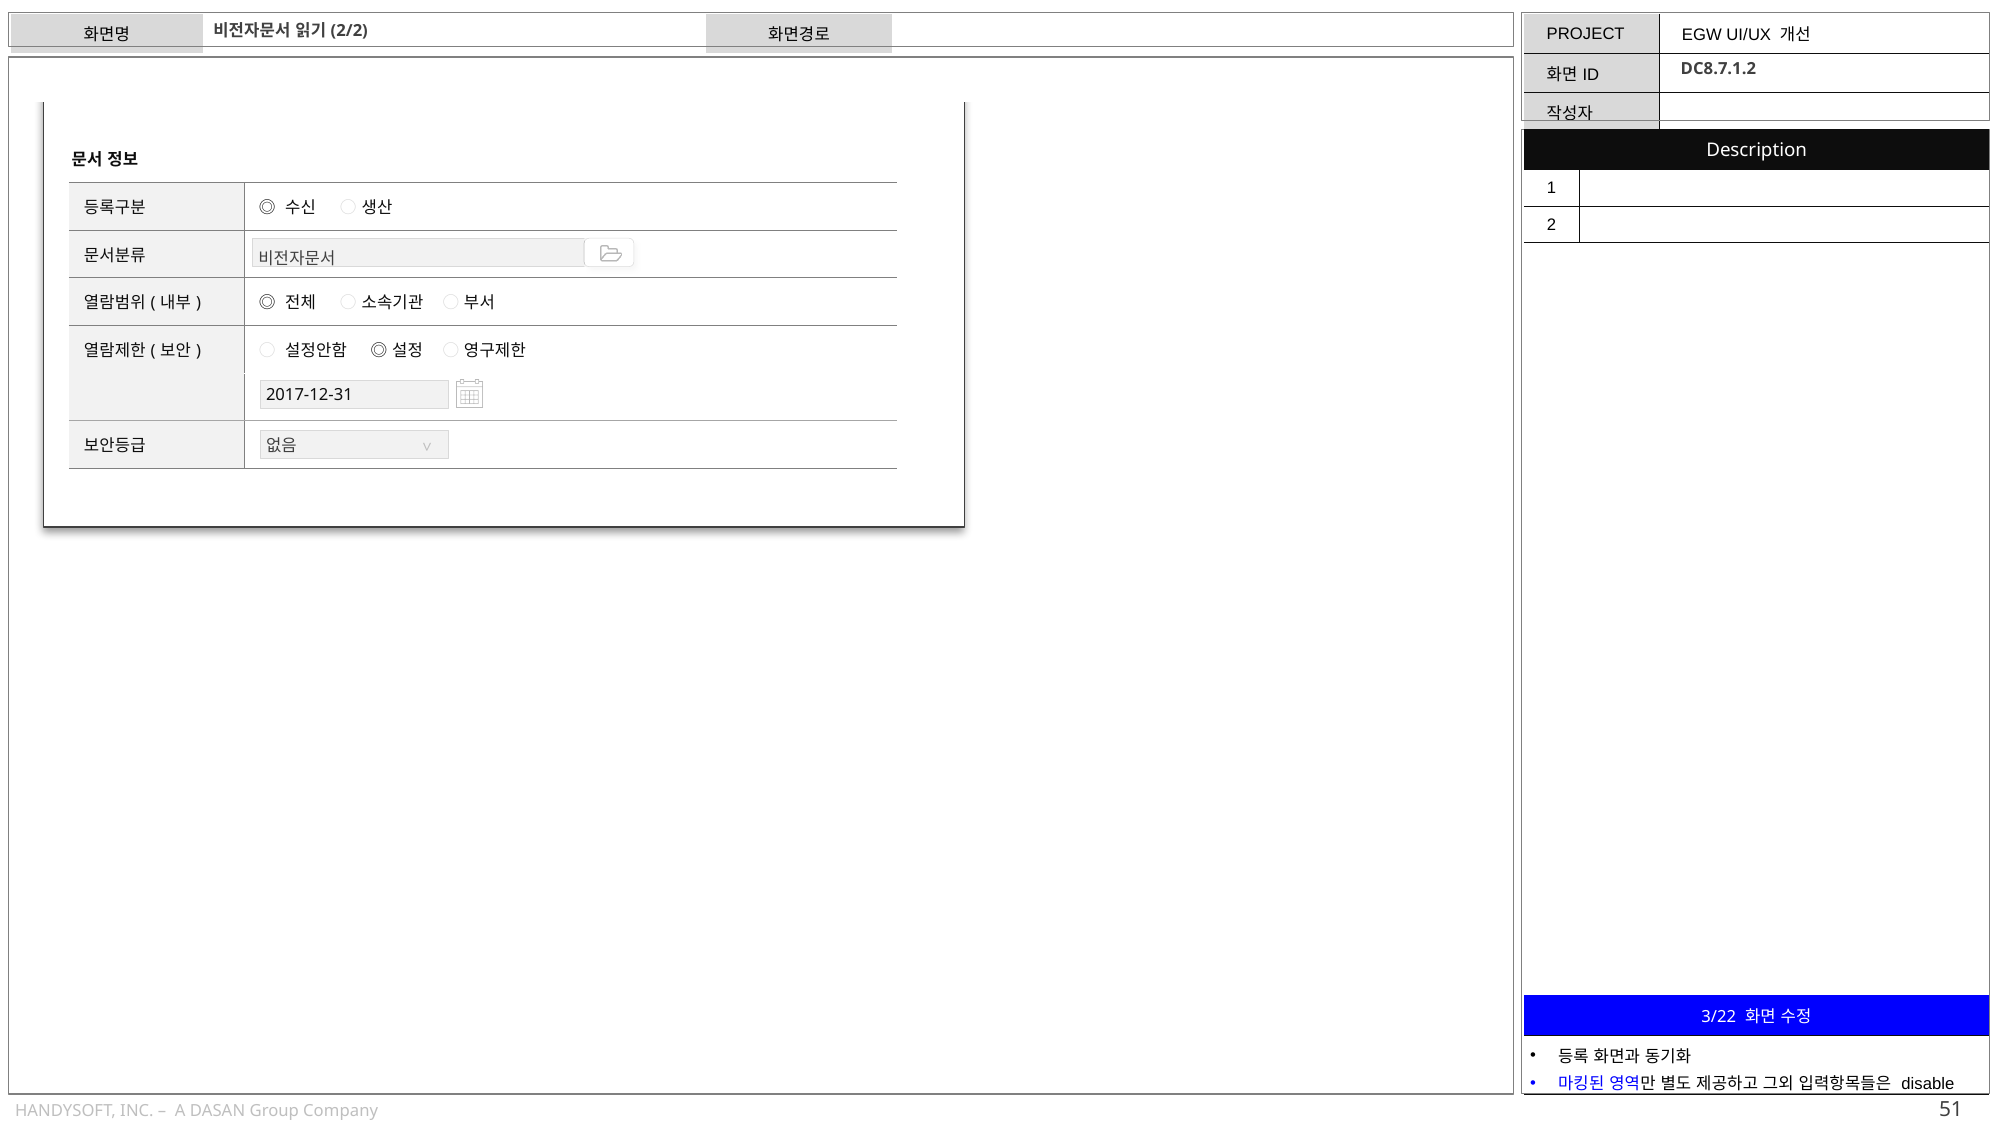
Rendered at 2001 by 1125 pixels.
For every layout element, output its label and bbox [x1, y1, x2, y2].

table_cell [1524, 1036, 1989, 1094]
table_cell [245, 278, 897, 325]
table_cell [1524, 207, 1579, 242]
table_cell [245, 374, 897, 420]
table_header [69, 183, 244, 230]
text_box [1668, 50, 1819, 85]
table_header [245, 183, 897, 230]
text_box [16, 64, 1000, 529]
table_cell [69, 231, 244, 277]
table_header [1524, 995, 1989, 1035]
text_box [201, 13, 352, 47]
table_cell [69, 421, 244, 468]
table_cell [245, 326, 897, 373]
table_cell [1580, 170, 1989, 206]
table_cell [1524, 170, 1579, 206]
table_cell [69, 326, 244, 420]
table_header [1524, 129, 1989, 169]
table_cell [1580, 207, 1989, 242]
table_cell [69, 278, 244, 325]
table_cell [245, 231, 897, 277]
table_cell [245, 421, 897, 468]
